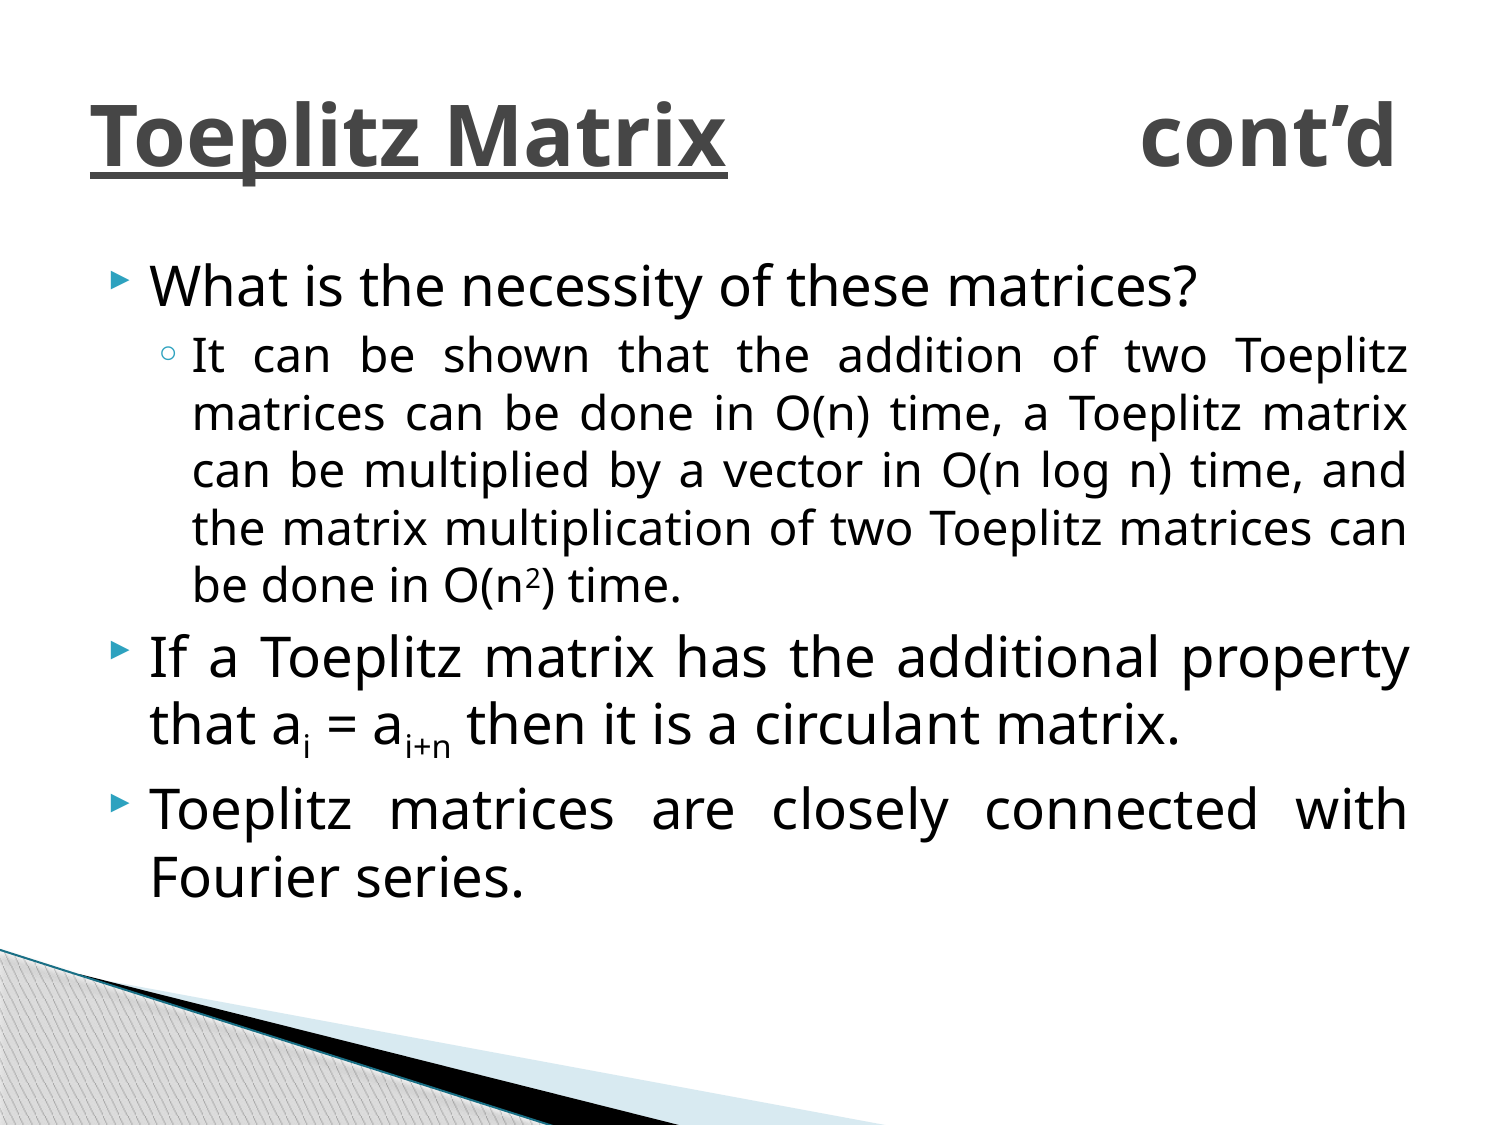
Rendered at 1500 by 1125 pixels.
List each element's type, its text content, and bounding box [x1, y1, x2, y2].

list What is the necessity of these matrices? It can be shown that the addition of two Toeplitz matrices can be done in O(n) time, a Toeplitz matrix can be multiplied by a vector in O(n log n) time, and the matrix multiplication of two Toeplitz matrices can be done in O(n2) time. If a Toeplitz matrix has the additional property that ai = ai+n then it is a circulant matrix. Toeplitz matrices are closely connected with Fourier series. [75, 243, 1425, 986]
title Toeplitz Matrix cont’d [75, 45, 1425, 233]
